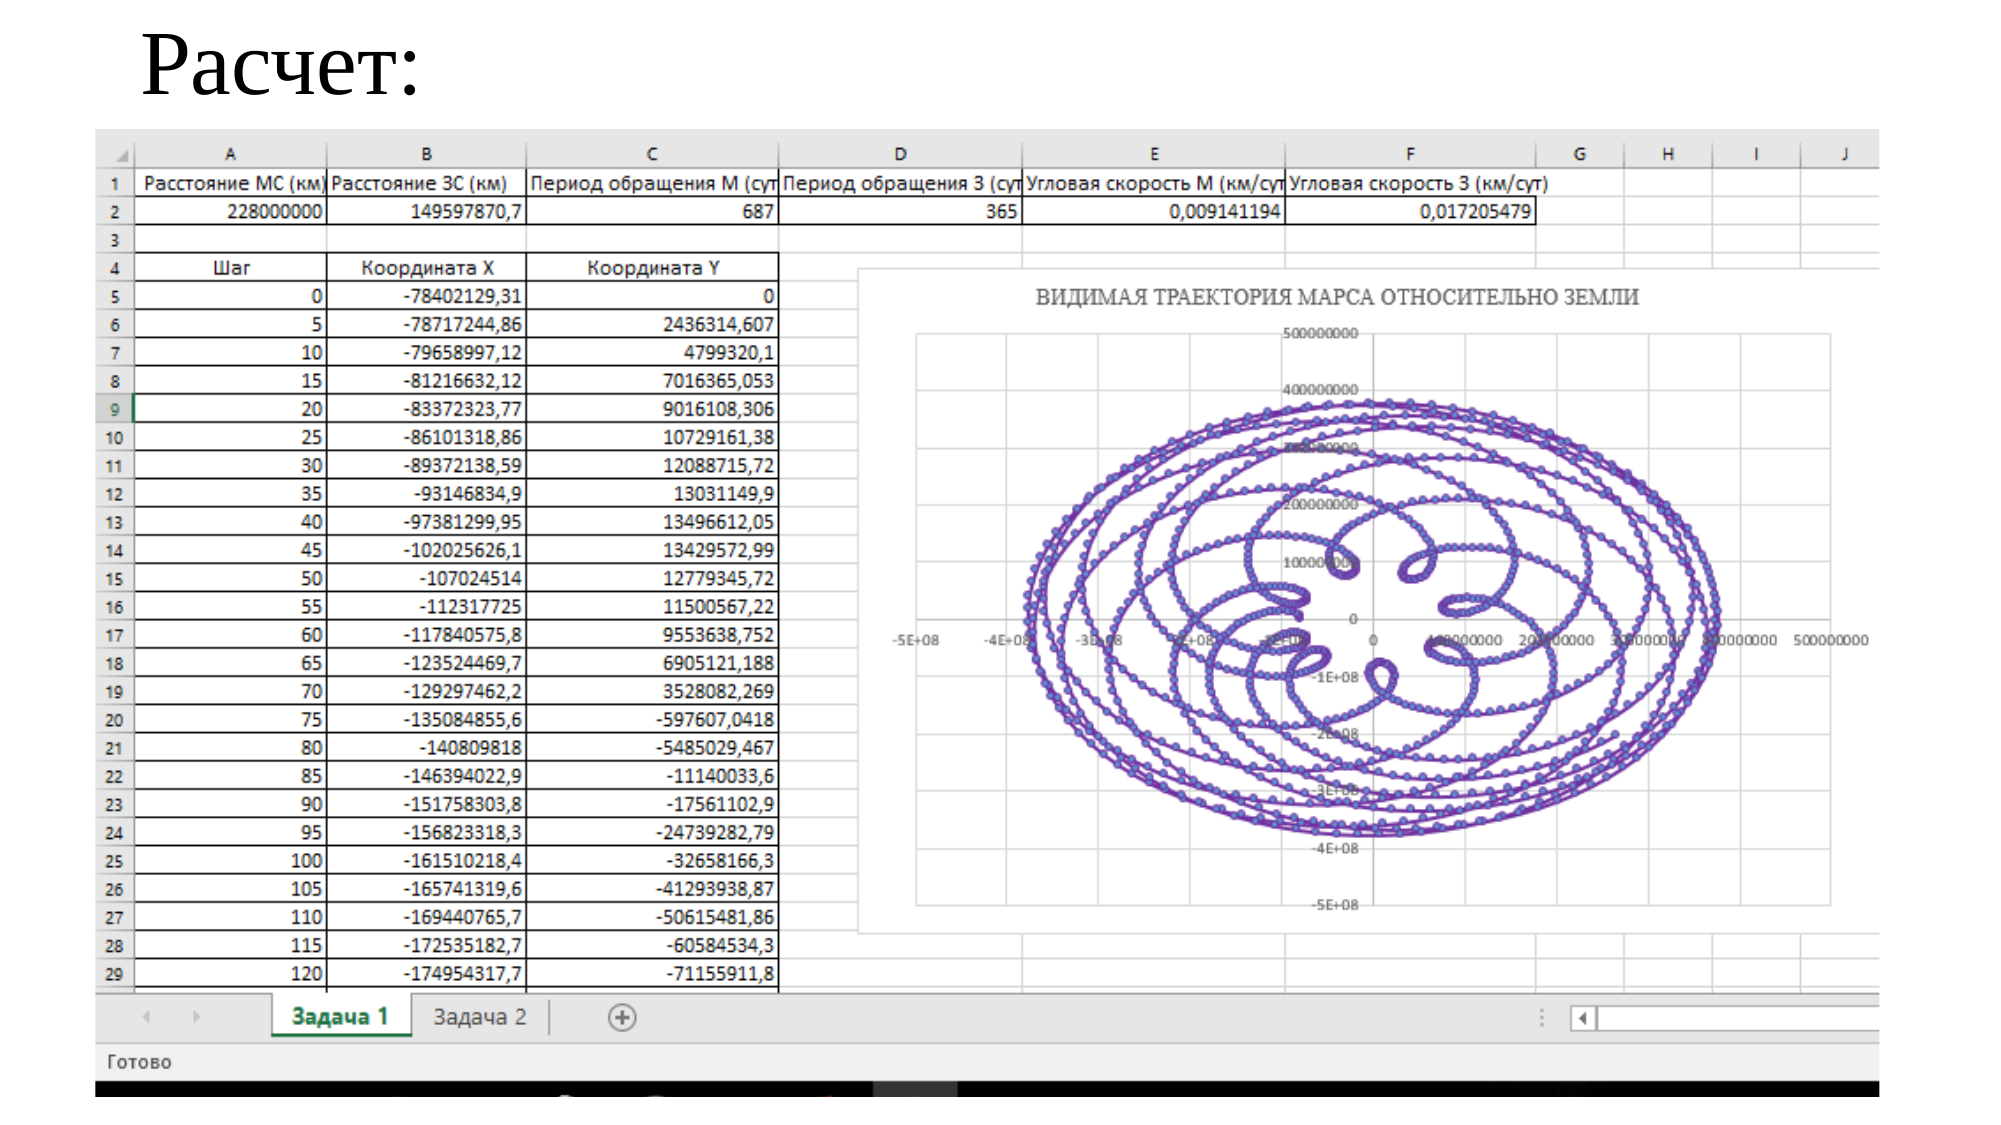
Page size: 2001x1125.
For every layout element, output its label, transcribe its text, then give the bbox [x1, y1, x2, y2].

picture [95, 129, 1880, 1097]
title Расчет: [125, 0, 1850, 129]
